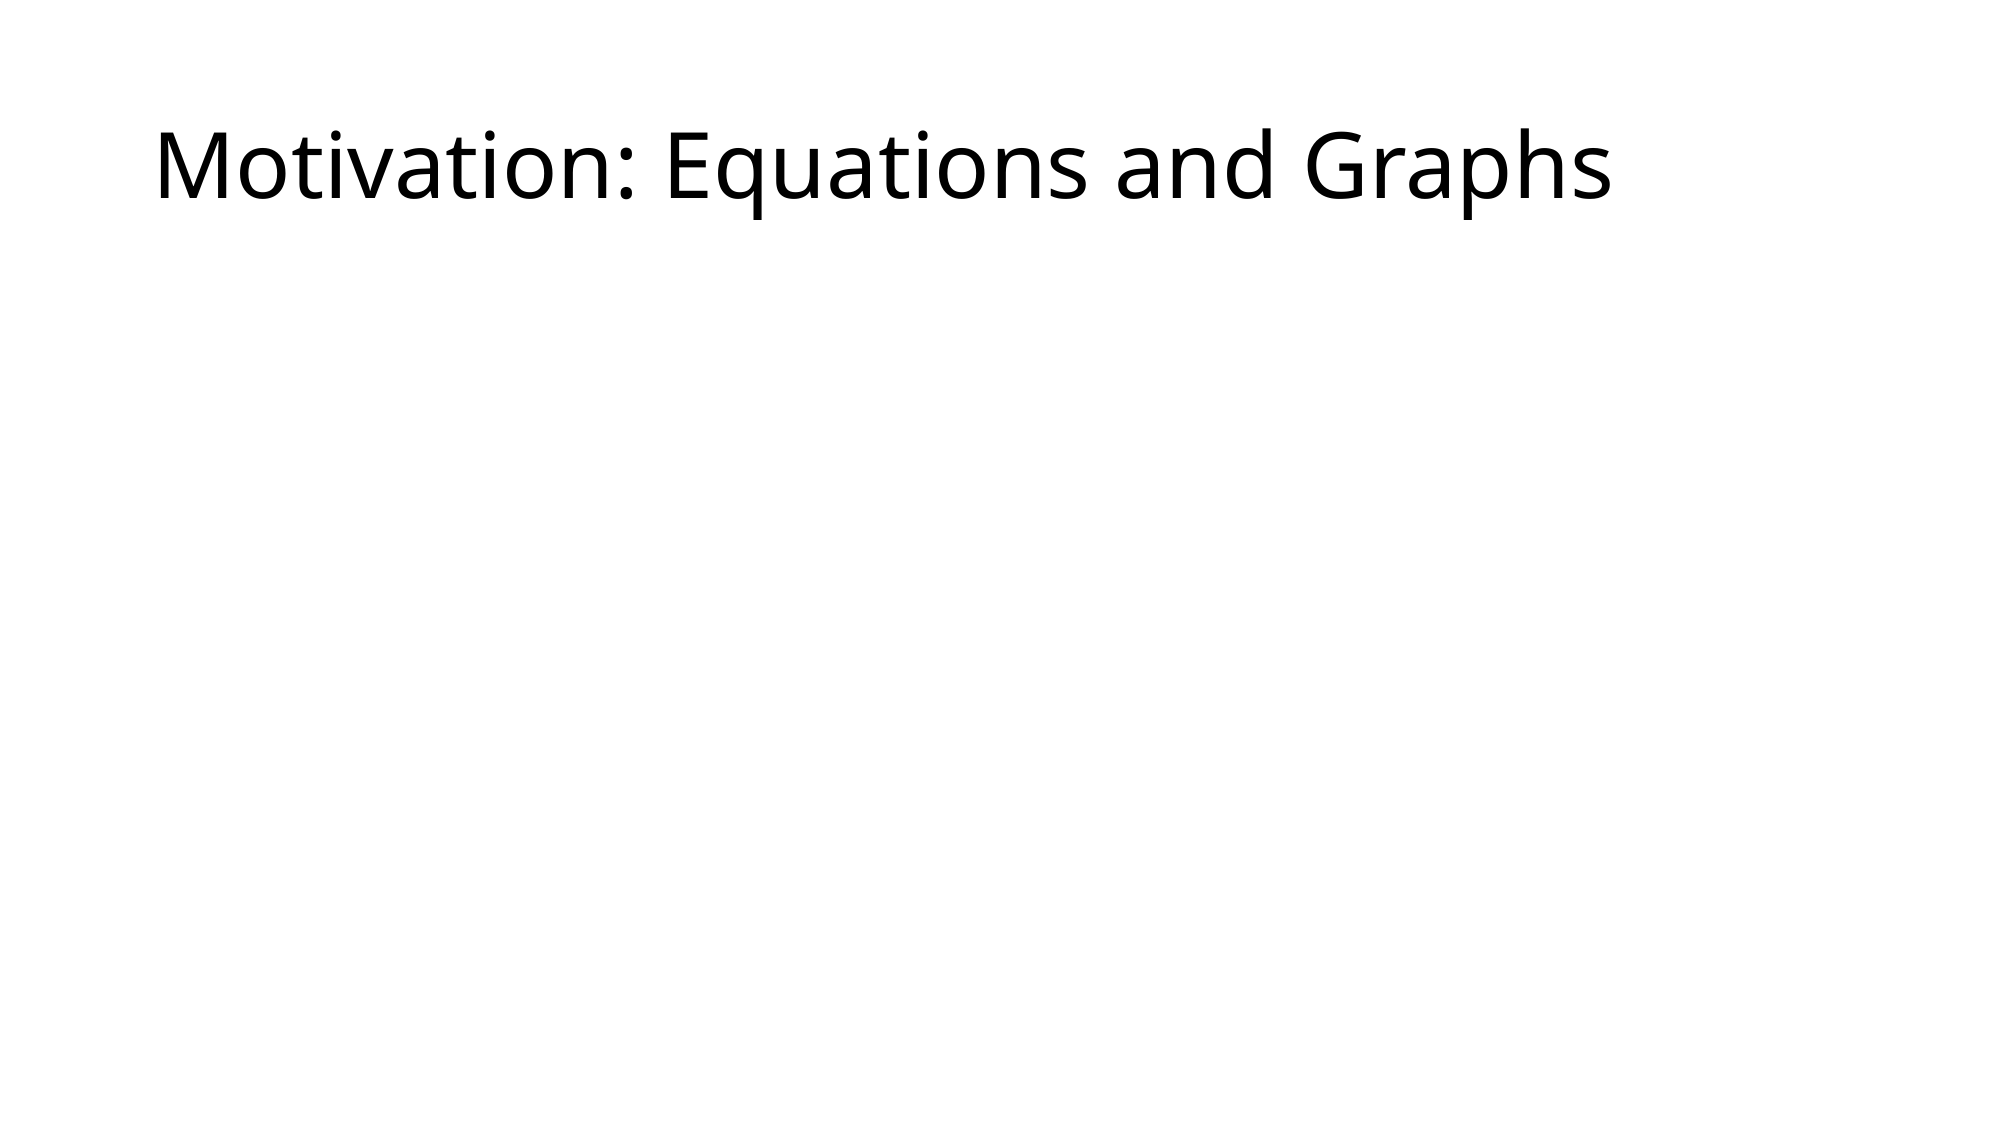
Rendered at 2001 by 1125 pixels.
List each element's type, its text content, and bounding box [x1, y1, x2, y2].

title Motivation: Equations and Graphs [137, 59, 1863, 278]
